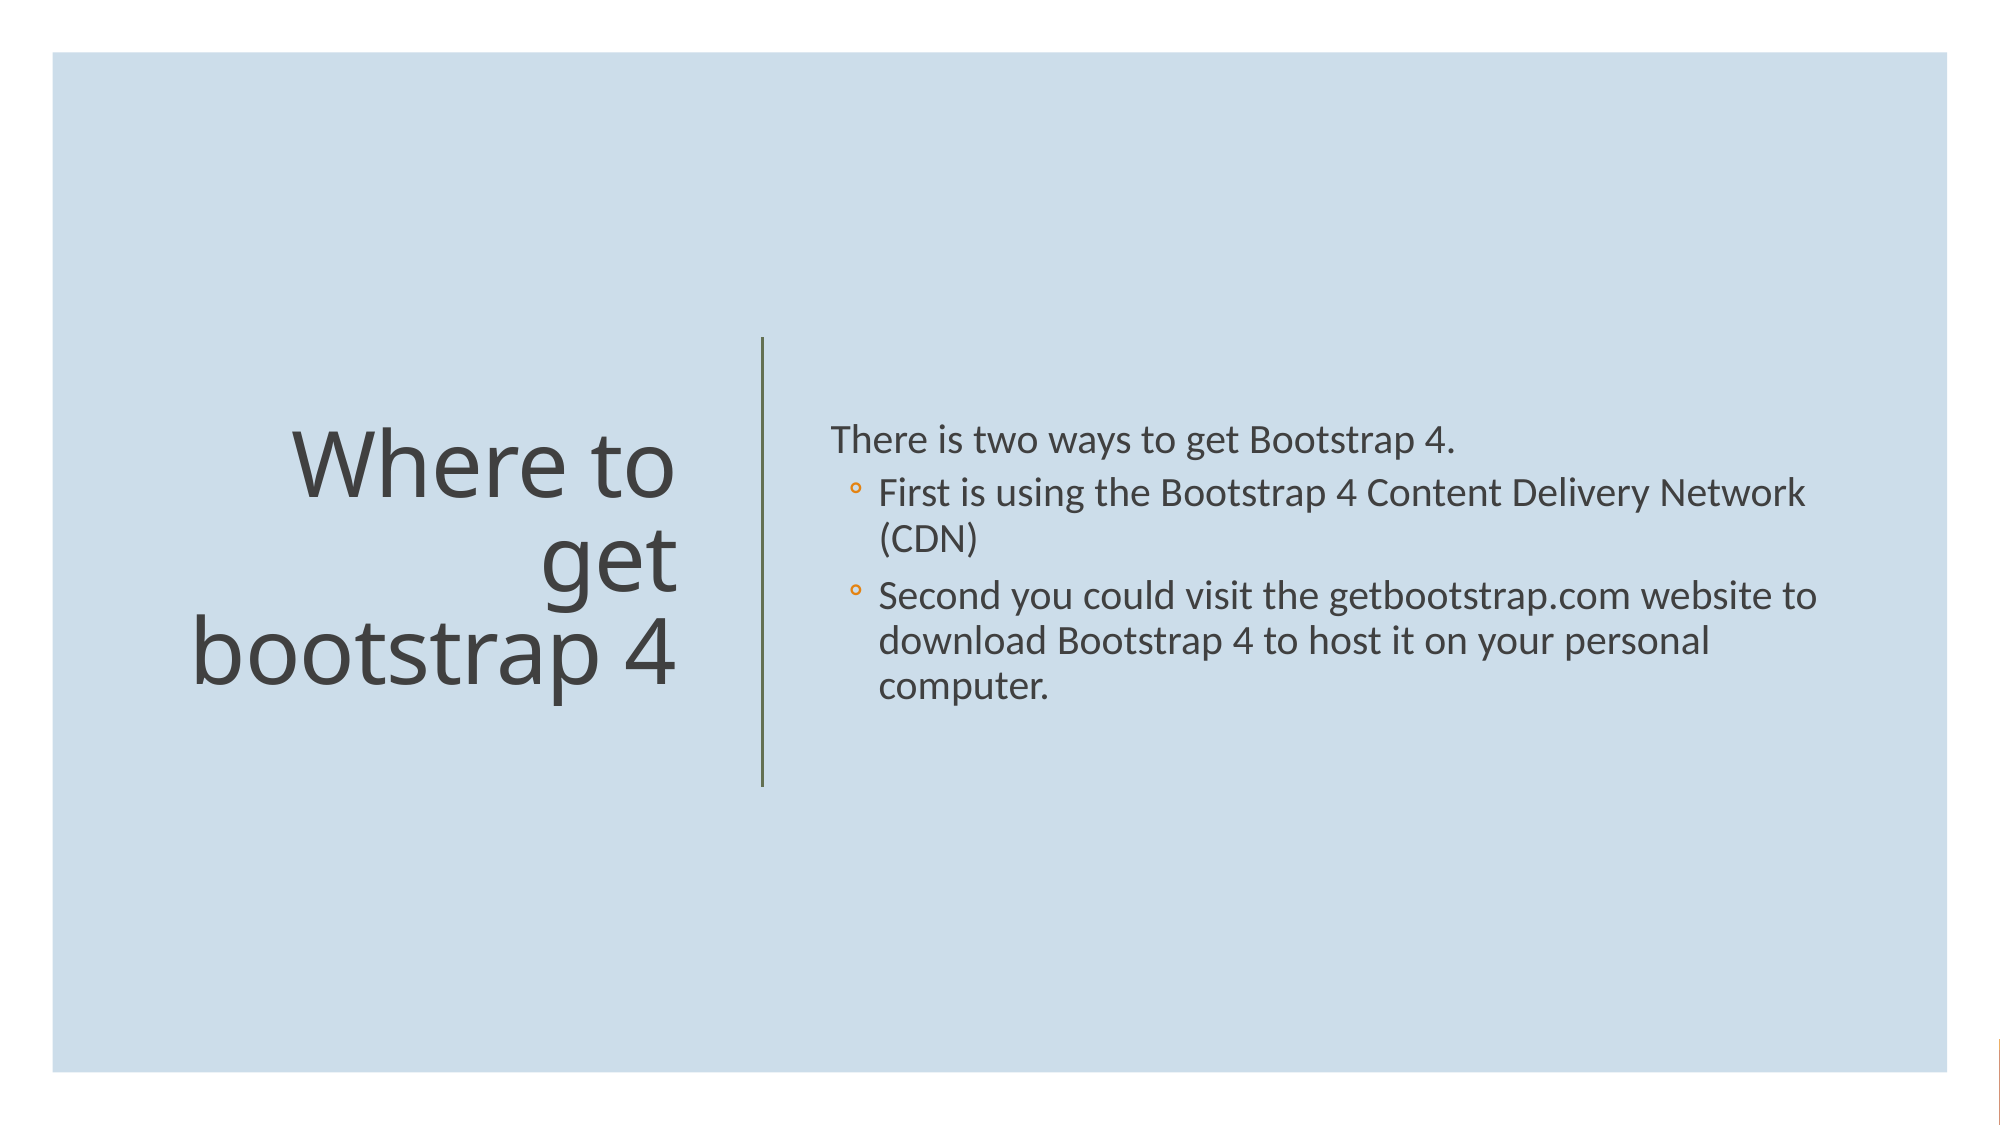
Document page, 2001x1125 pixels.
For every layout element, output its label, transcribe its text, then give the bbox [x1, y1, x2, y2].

text_box [0, 0, 2000, 1125]
title Where to get bootstrap 4 [158, 158, 693, 969]
text_box [51, 51, 1948, 1074]
list There is two ways to get Bootstrap 4. First is using the Bootstrap 4 Content Delivery Network (CDN) Second you could visit the getbootstrap.com website to download Bootstrap 4 to host it on your personal computer. [815, 158, 1849, 969]
